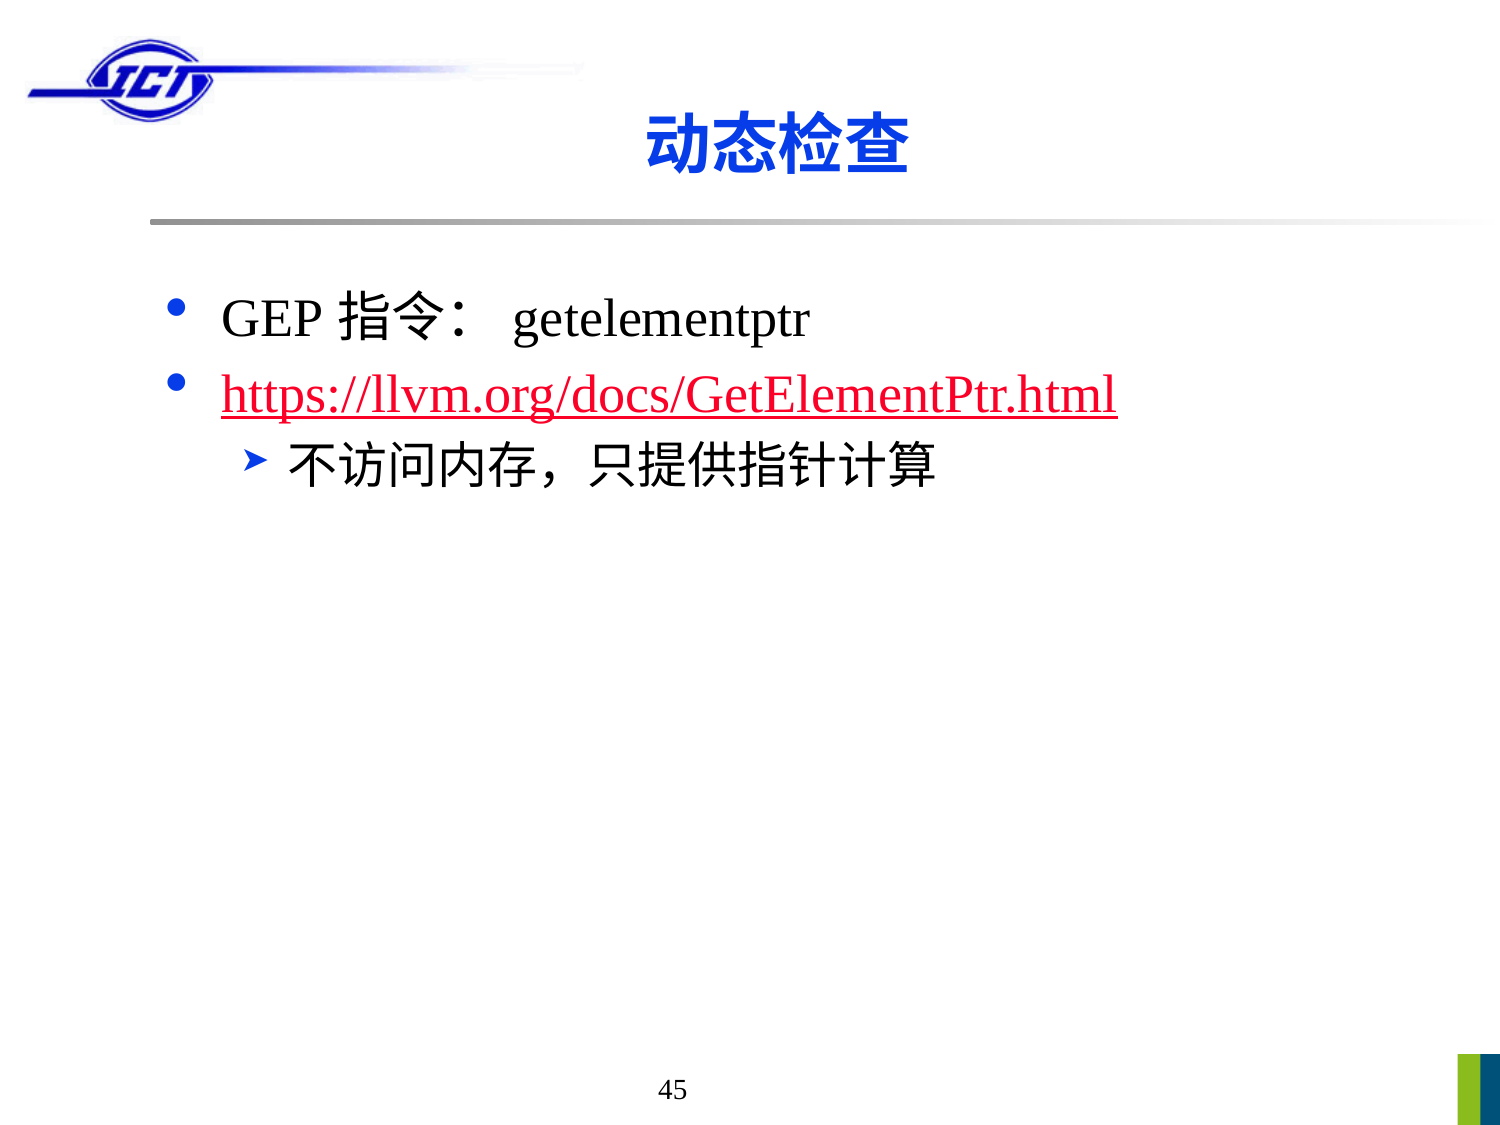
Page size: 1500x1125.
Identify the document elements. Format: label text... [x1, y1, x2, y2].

picture [24, 36, 600, 125]
list GEP指令：getelementptr https://llvm.org/docs/GetElementPtr.html 不访问内存，只提供指针计算 [150, 275, 1388, 1013]
title 动态检查 [159, 66, 1397, 217]
